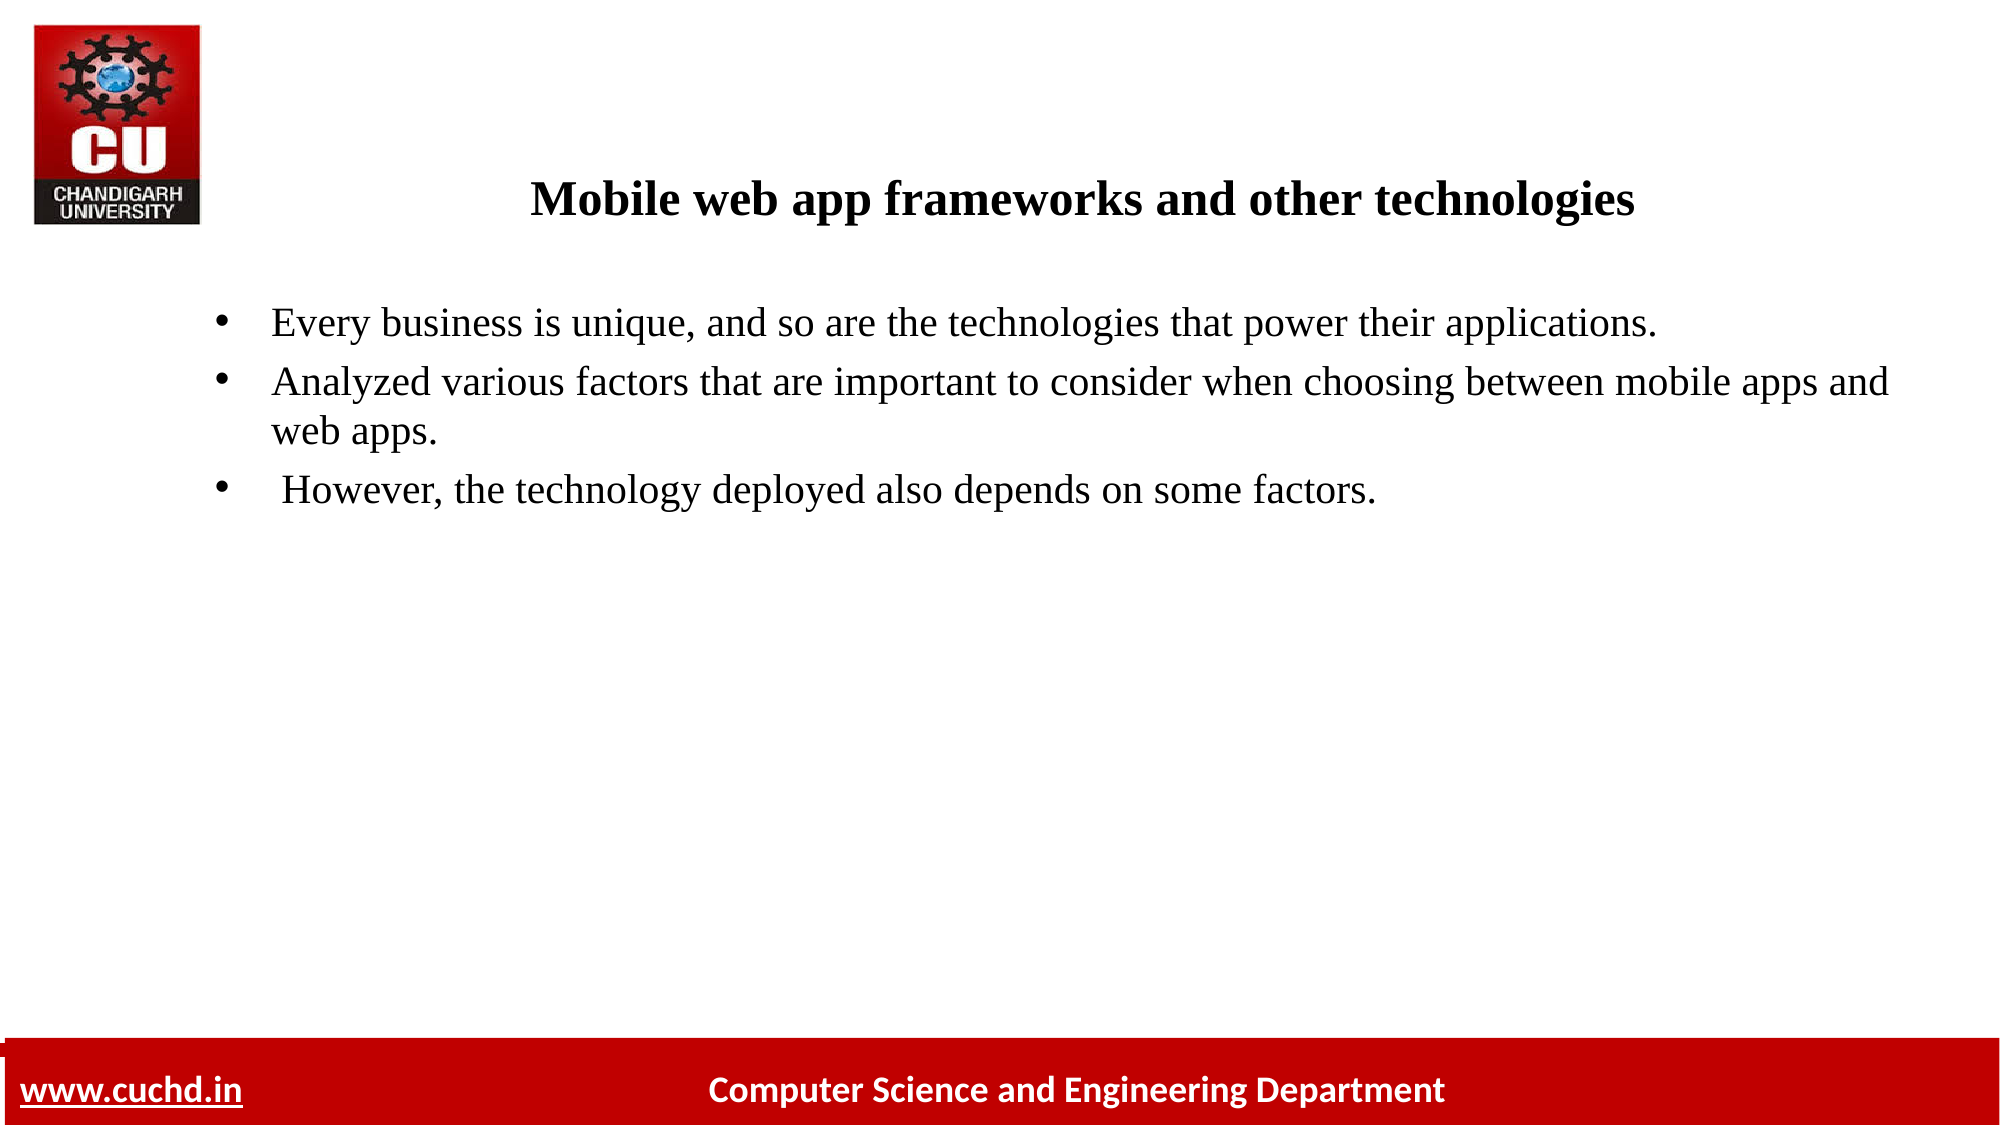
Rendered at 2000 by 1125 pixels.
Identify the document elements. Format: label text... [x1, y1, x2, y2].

picture [33, 24, 202, 225]
list Every busi­ness is unique, and so are the tech­nolo­gies that power their ap­pli­ca­tions. Analyzed var­i­ous fac­tors that are im­por­tant to con­sider when choos­ing be­tween mo­bile apps and web apps. However, the tech­nol­ogy de­ployed also de­pends on some fac­tors. [199, 287, 1950, 1025]
title Mobile web app frame­works and other tech­nolo­gies [216, 174, 1950, 275]
